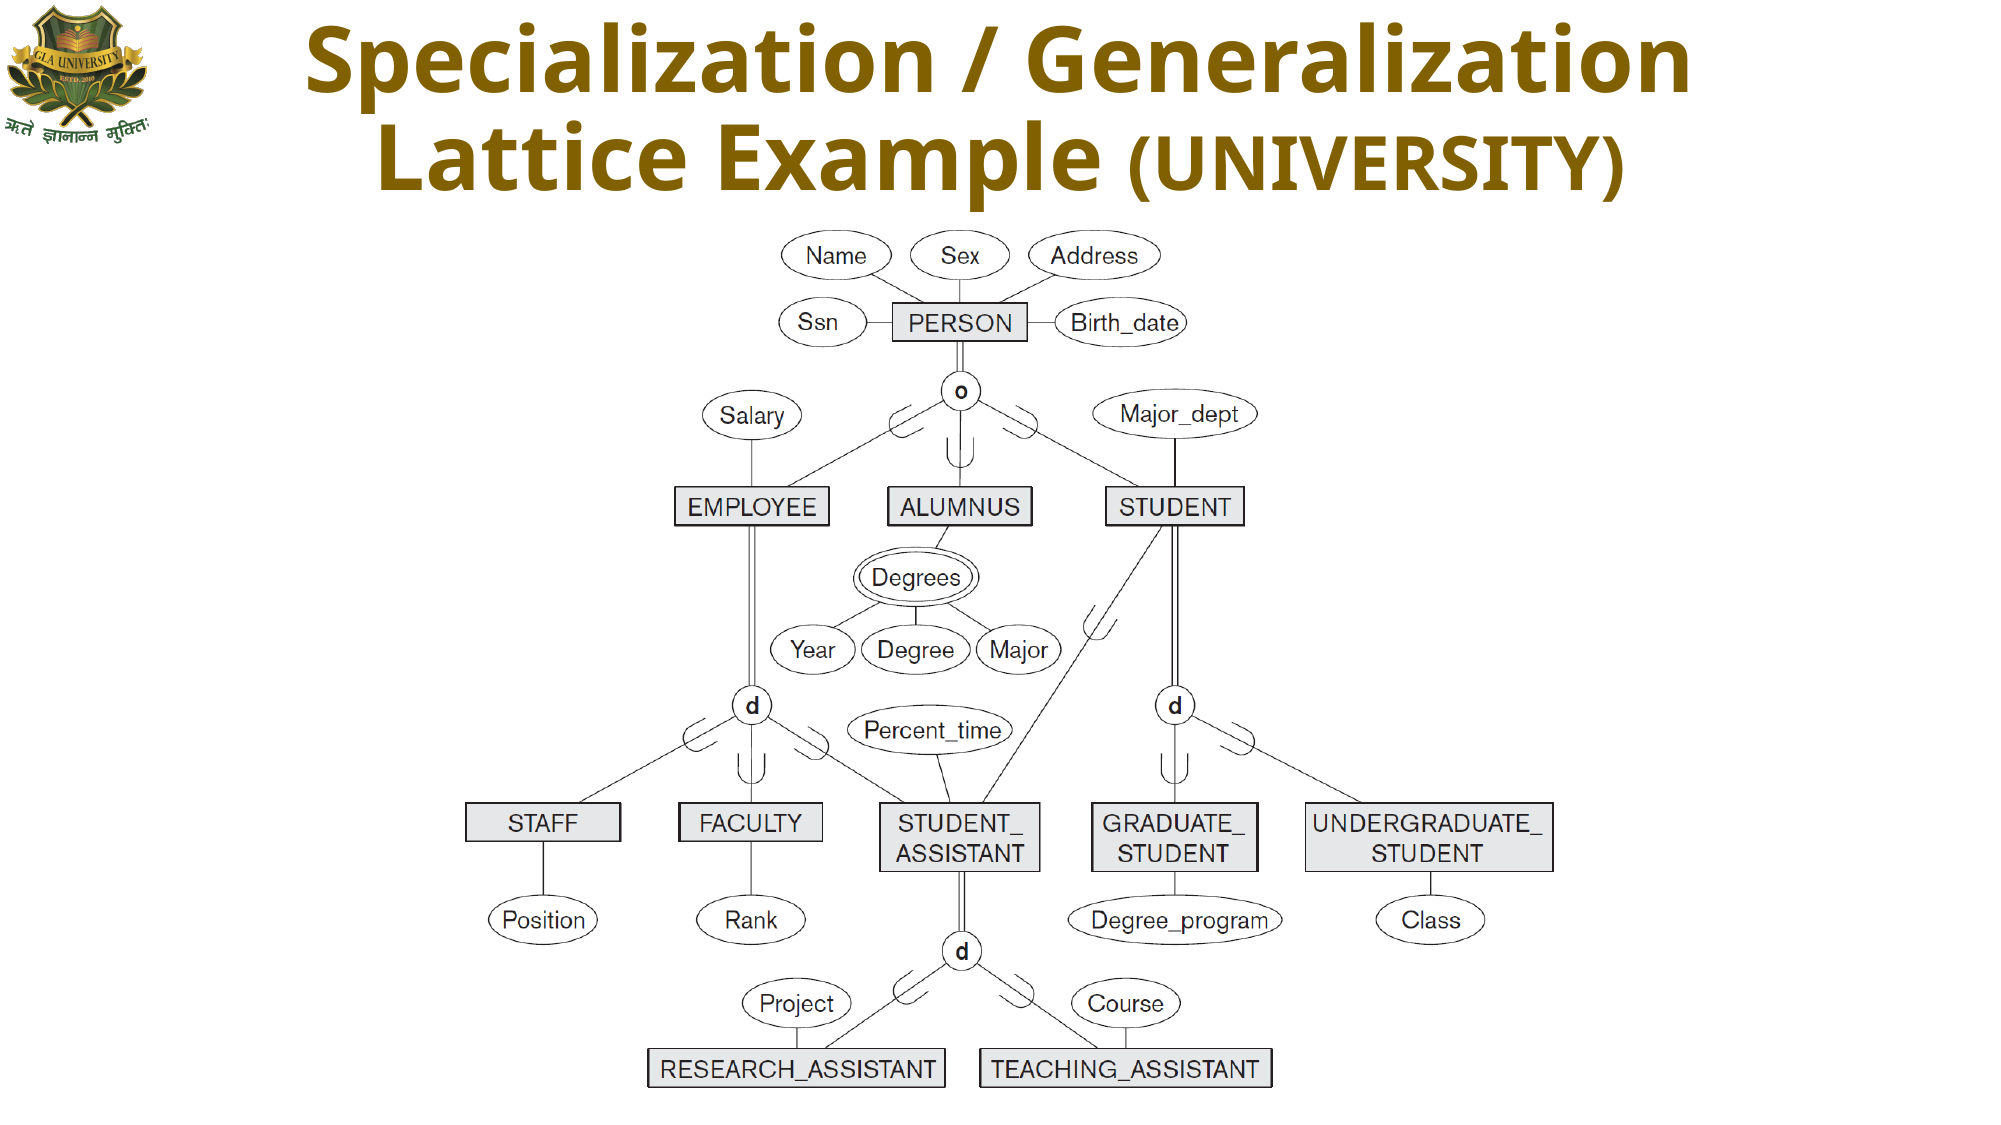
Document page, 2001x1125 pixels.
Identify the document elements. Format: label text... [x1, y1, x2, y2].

picture [5, 5, 137, 144]
picture [463, 220, 1559, 1094]
title Specialization / Generalization Lattice Example (UNIVERSITY) [137, 3, 1863, 221]
